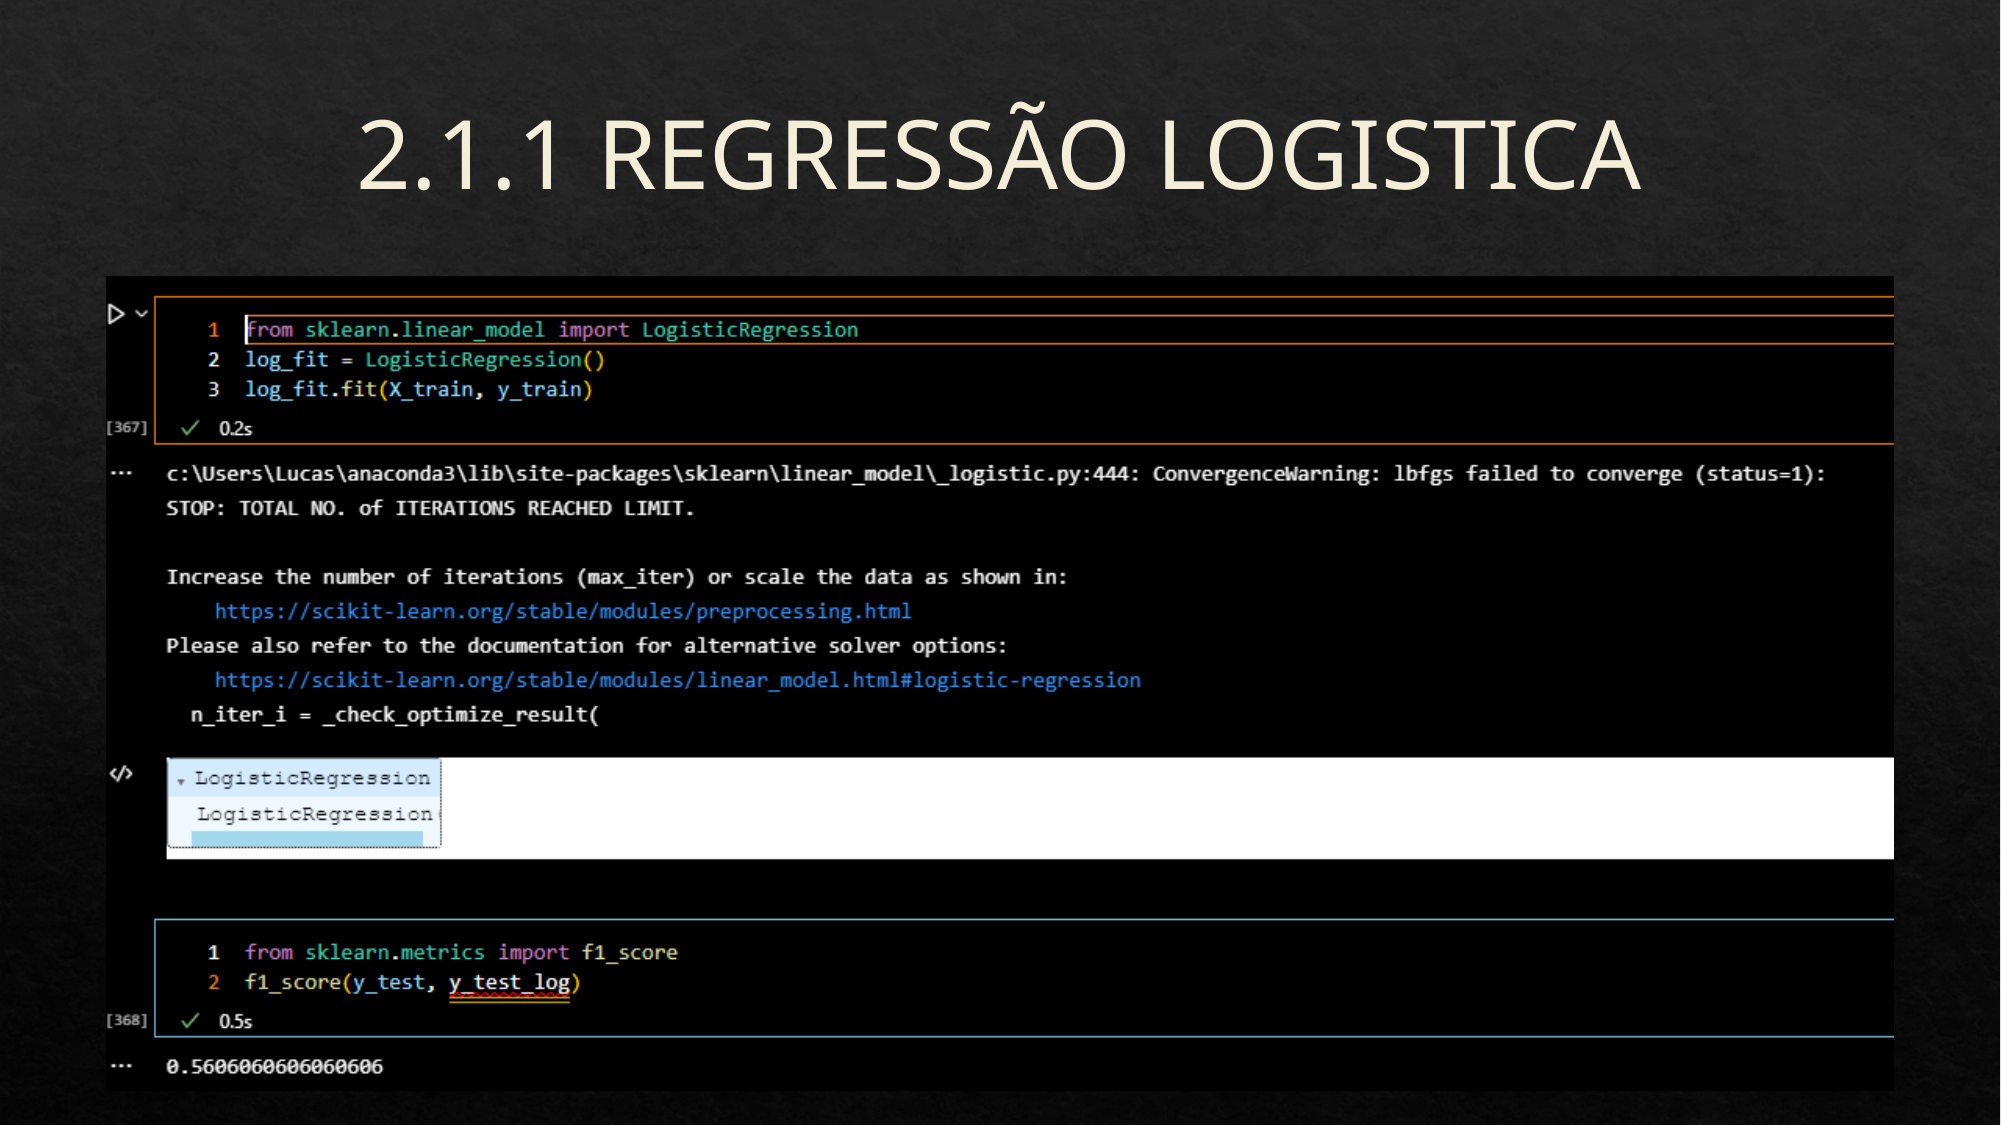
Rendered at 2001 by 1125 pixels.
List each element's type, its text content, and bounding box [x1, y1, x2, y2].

picture [105, 276, 1894, 1092]
text_box 2.1.1 REGRESSÃO LOGISTICA [149, 99, 1849, 273]
